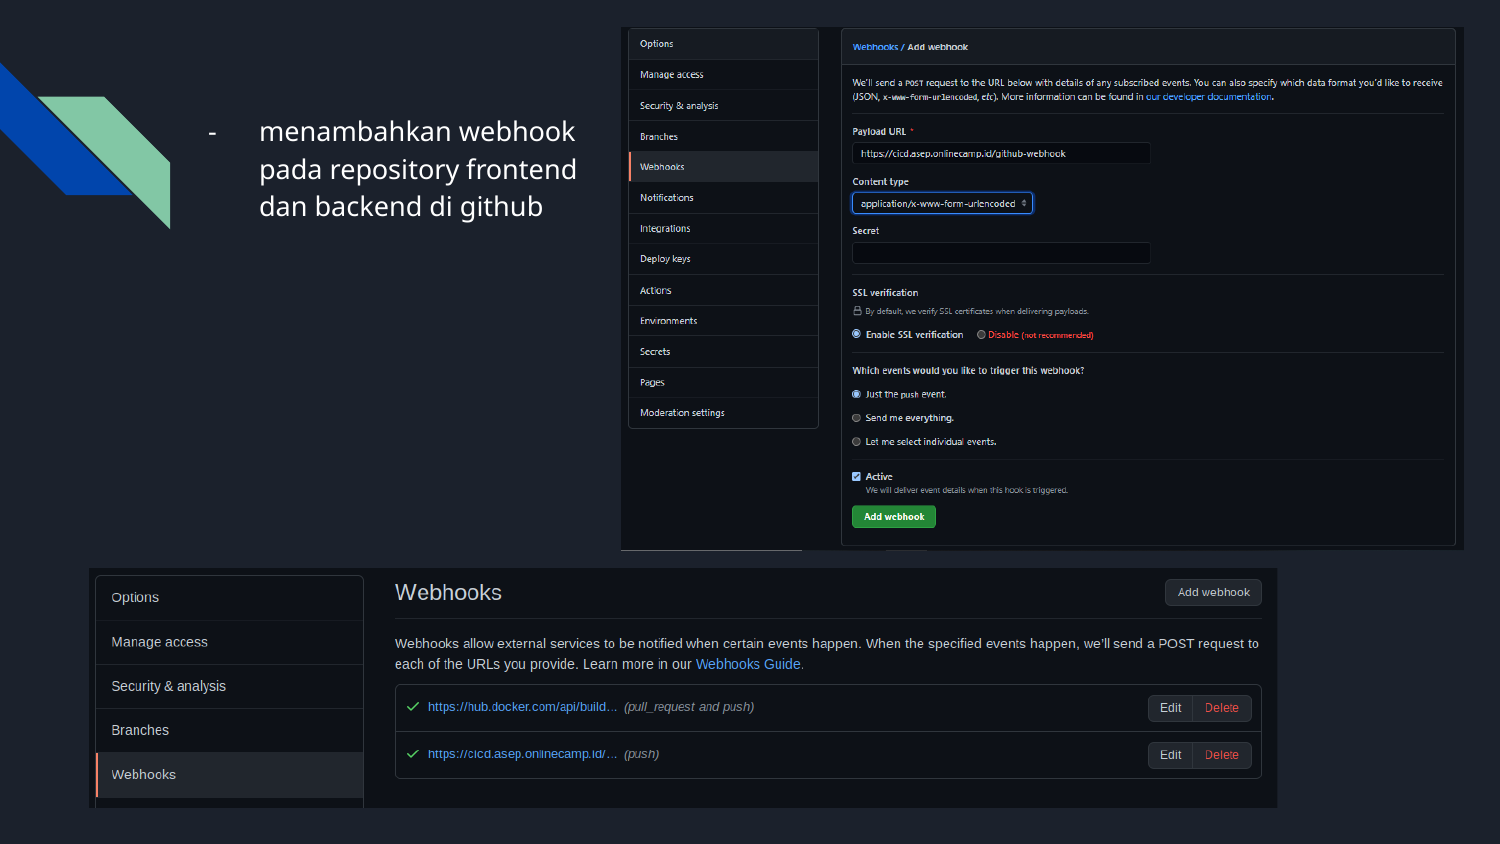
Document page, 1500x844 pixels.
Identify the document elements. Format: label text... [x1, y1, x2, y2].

picture [88, 568, 1278, 809]
list menambahkan webhook pada repository frontend dan backend di github [169, 95, 616, 519]
picture [621, 27, 1464, 551]
